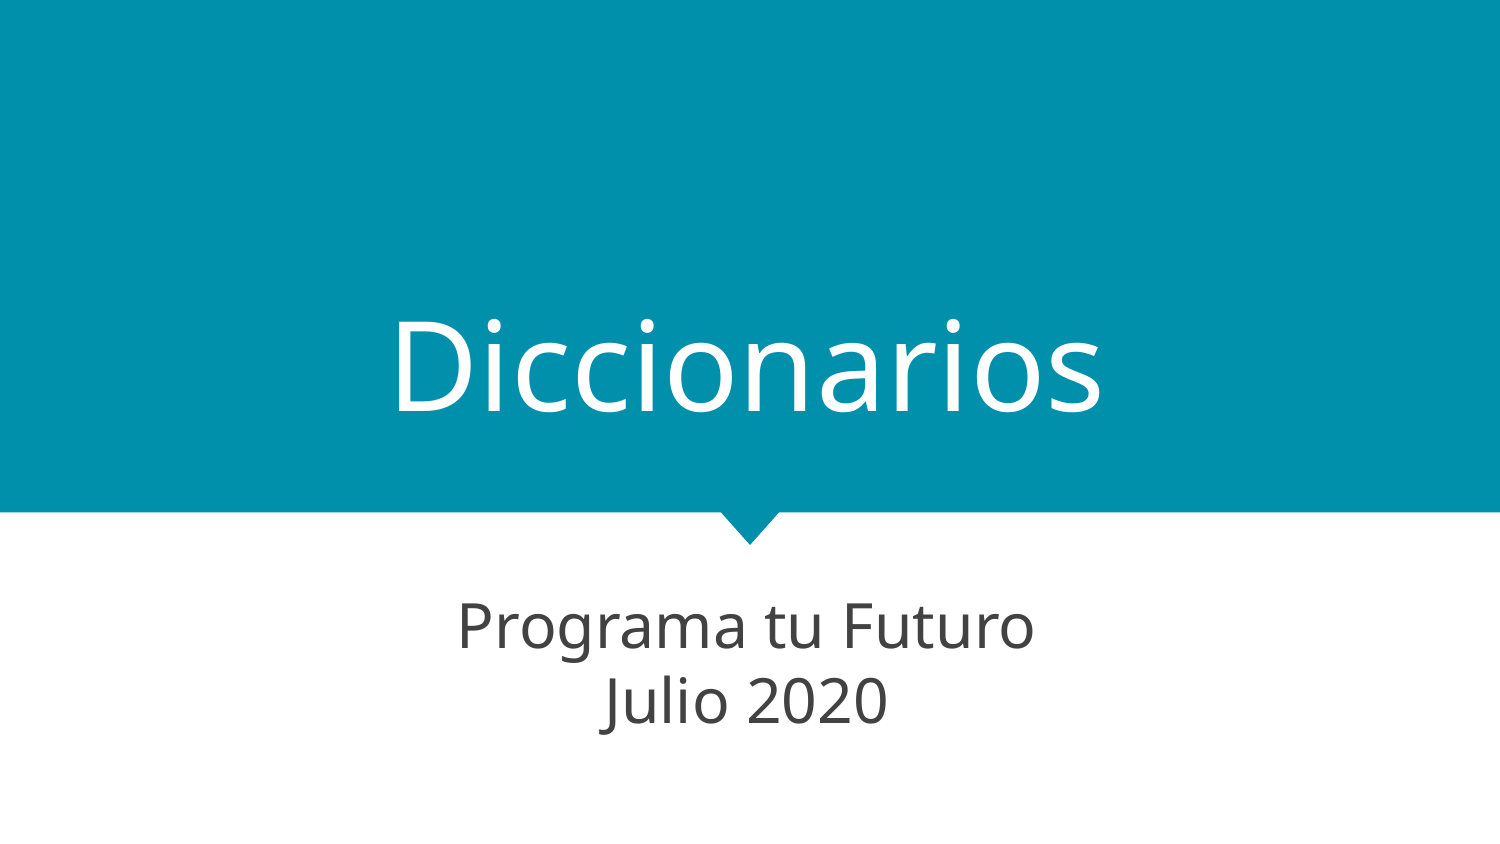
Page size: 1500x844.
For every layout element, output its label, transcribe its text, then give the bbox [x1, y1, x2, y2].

title Diccionarios [67, 105, 1427, 452]
subtitle Programa tu Futuro Julio 2020 [67, 557, 1427, 765]
